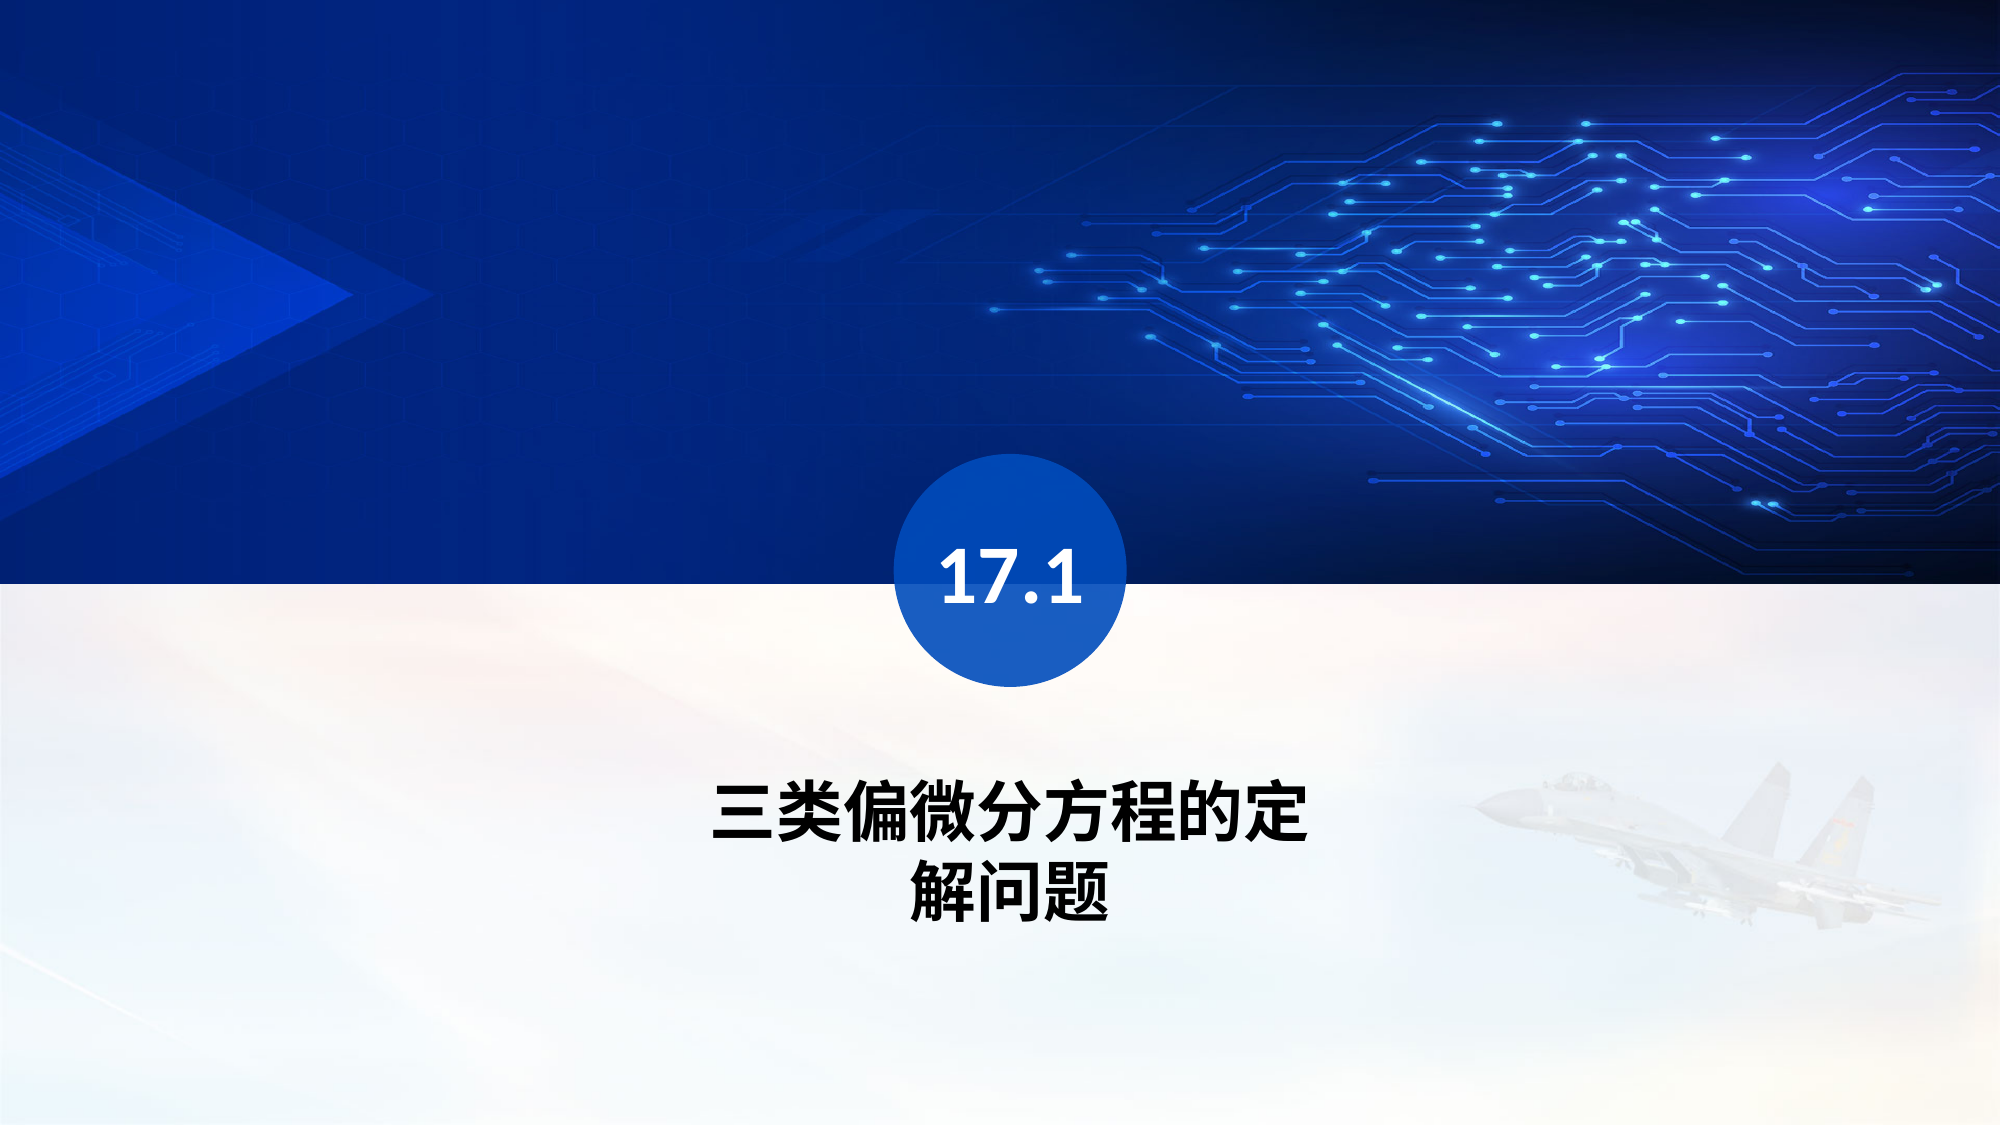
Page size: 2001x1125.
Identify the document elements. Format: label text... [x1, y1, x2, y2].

text_box 三类偏微分方程的定解问题 [690, 762, 1330, 937]
picture [0, 0, 2000, 1125]
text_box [893, 453, 1127, 687]
